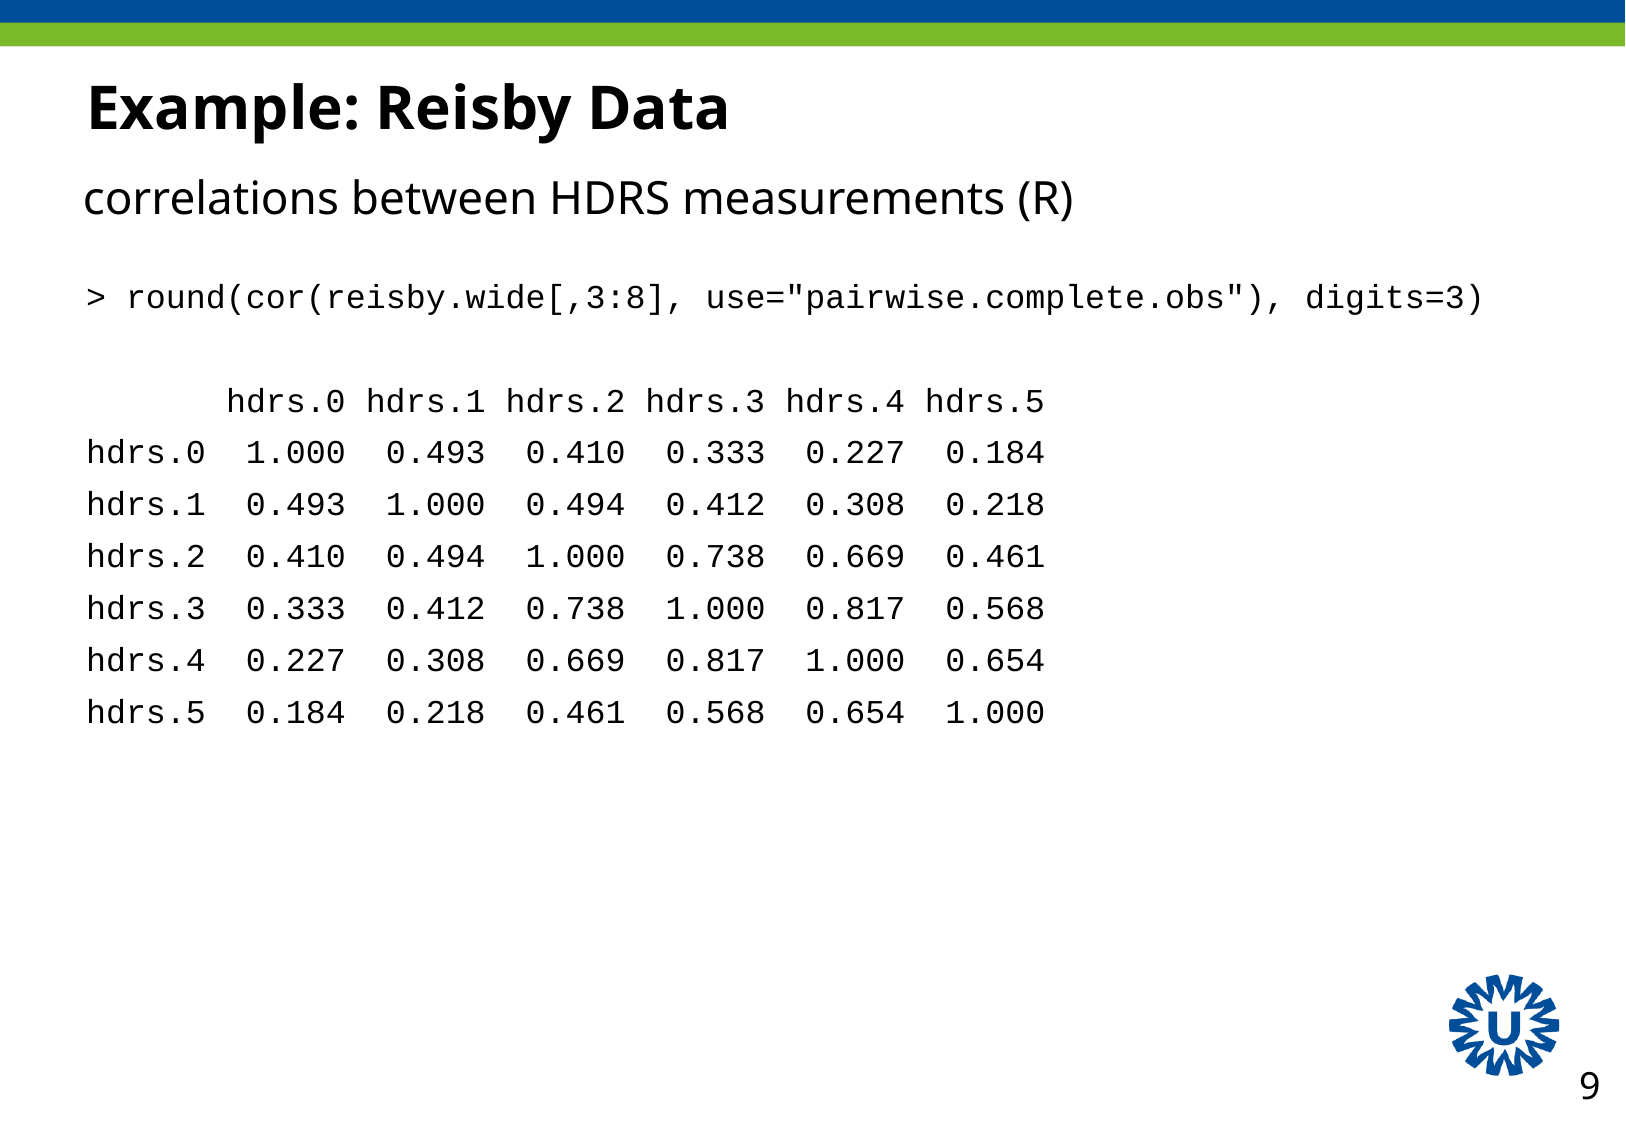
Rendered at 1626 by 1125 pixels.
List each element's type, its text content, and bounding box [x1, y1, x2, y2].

picture [0, 0, 1625, 1125]
list correlations between HDRS measurements (R) [68, 160, 1557, 232]
title Example: Reisby Data [70, 60, 1555, 138]
slide_number 9 [1265, 1057, 1616, 1118]
list > round(cor(reisby.wide[,3:8], use="pairwise.complete.obs"), digits=3) hdrs.0 hdrs.1 hdrs.2 hdrs.3 hdrs.4 hdrs.5 hdrs.0 1.000 0.493 0.410 0.333 0.227 0.184 hdrs.1 0.493 1.000 0.494 0.412 0.308 0.218 hdrs.2 0.410 0.494 1.000 0.738 0.669 0.461 hdrs.3 0.333 0.412 0.738 1.000 0.817 0.568 hdrs.4 0.227 0.308 0.669 0.817 1.000 0.654 hdrs.5 0.184 0.218 0.461 0.568 0.654 1.000 [70, 255, 1555, 953]
